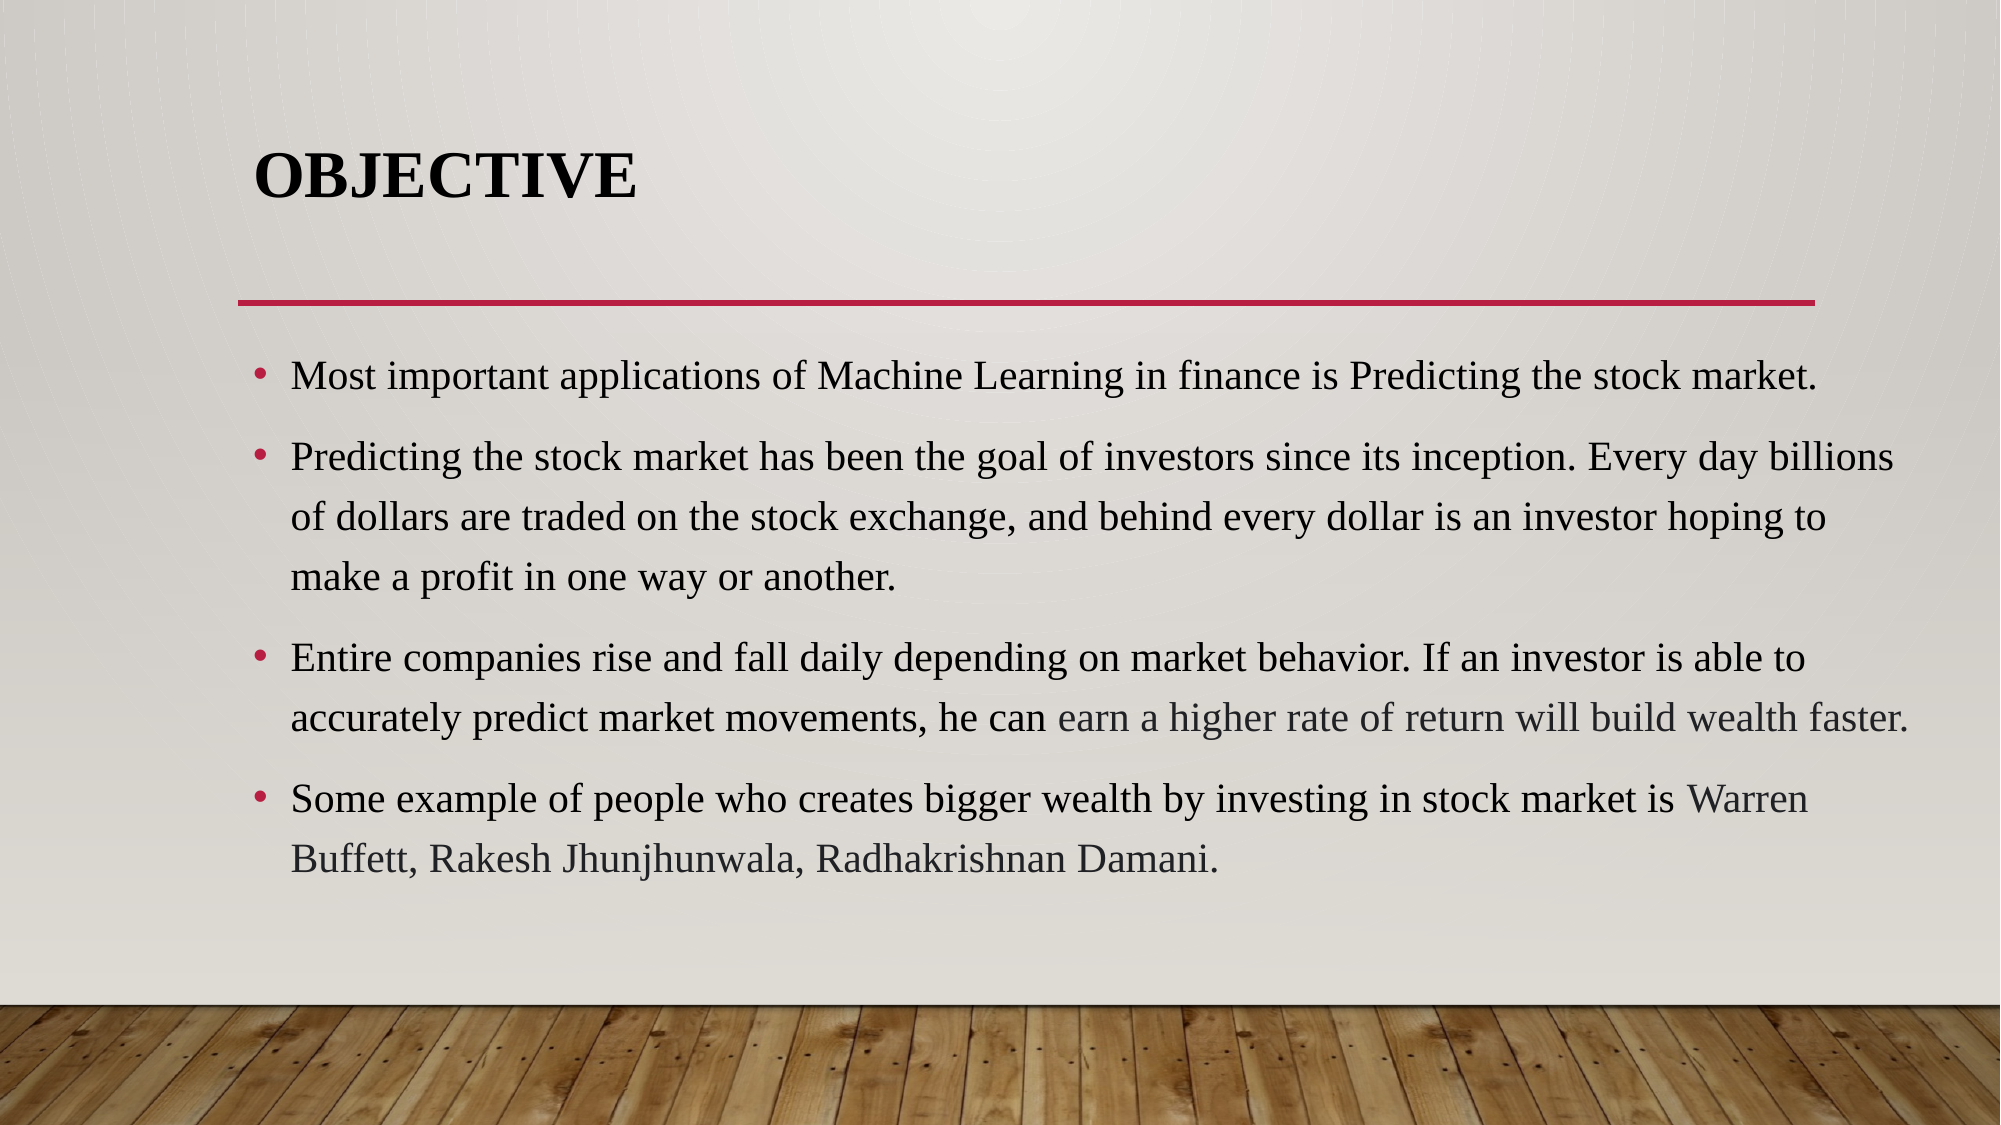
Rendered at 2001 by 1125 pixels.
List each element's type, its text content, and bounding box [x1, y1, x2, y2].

list Most important applications of Machine Learning in finance is Predicting the stock market. Predicting the stock market has been the goal of investors since its inception. Every day billions of dollars are traded on the stock exchange, and behind every dollar is an investor hoping to make a profit in one way or another. Entire companies rise and fall daily depending on market behavior. If an investor is able to accurately predict market movements, he can earn a higher rate of return will build wealth faster. Some example of people who creates bigger wealth by investing in stock market is Warren Buffett, Rakesh Jhunjhunwala, Radhakrishnan Damani. [238, 330, 1926, 1004]
title Objective [238, 131, 1814, 305]
picture [0, 1005, 2000, 1125]
